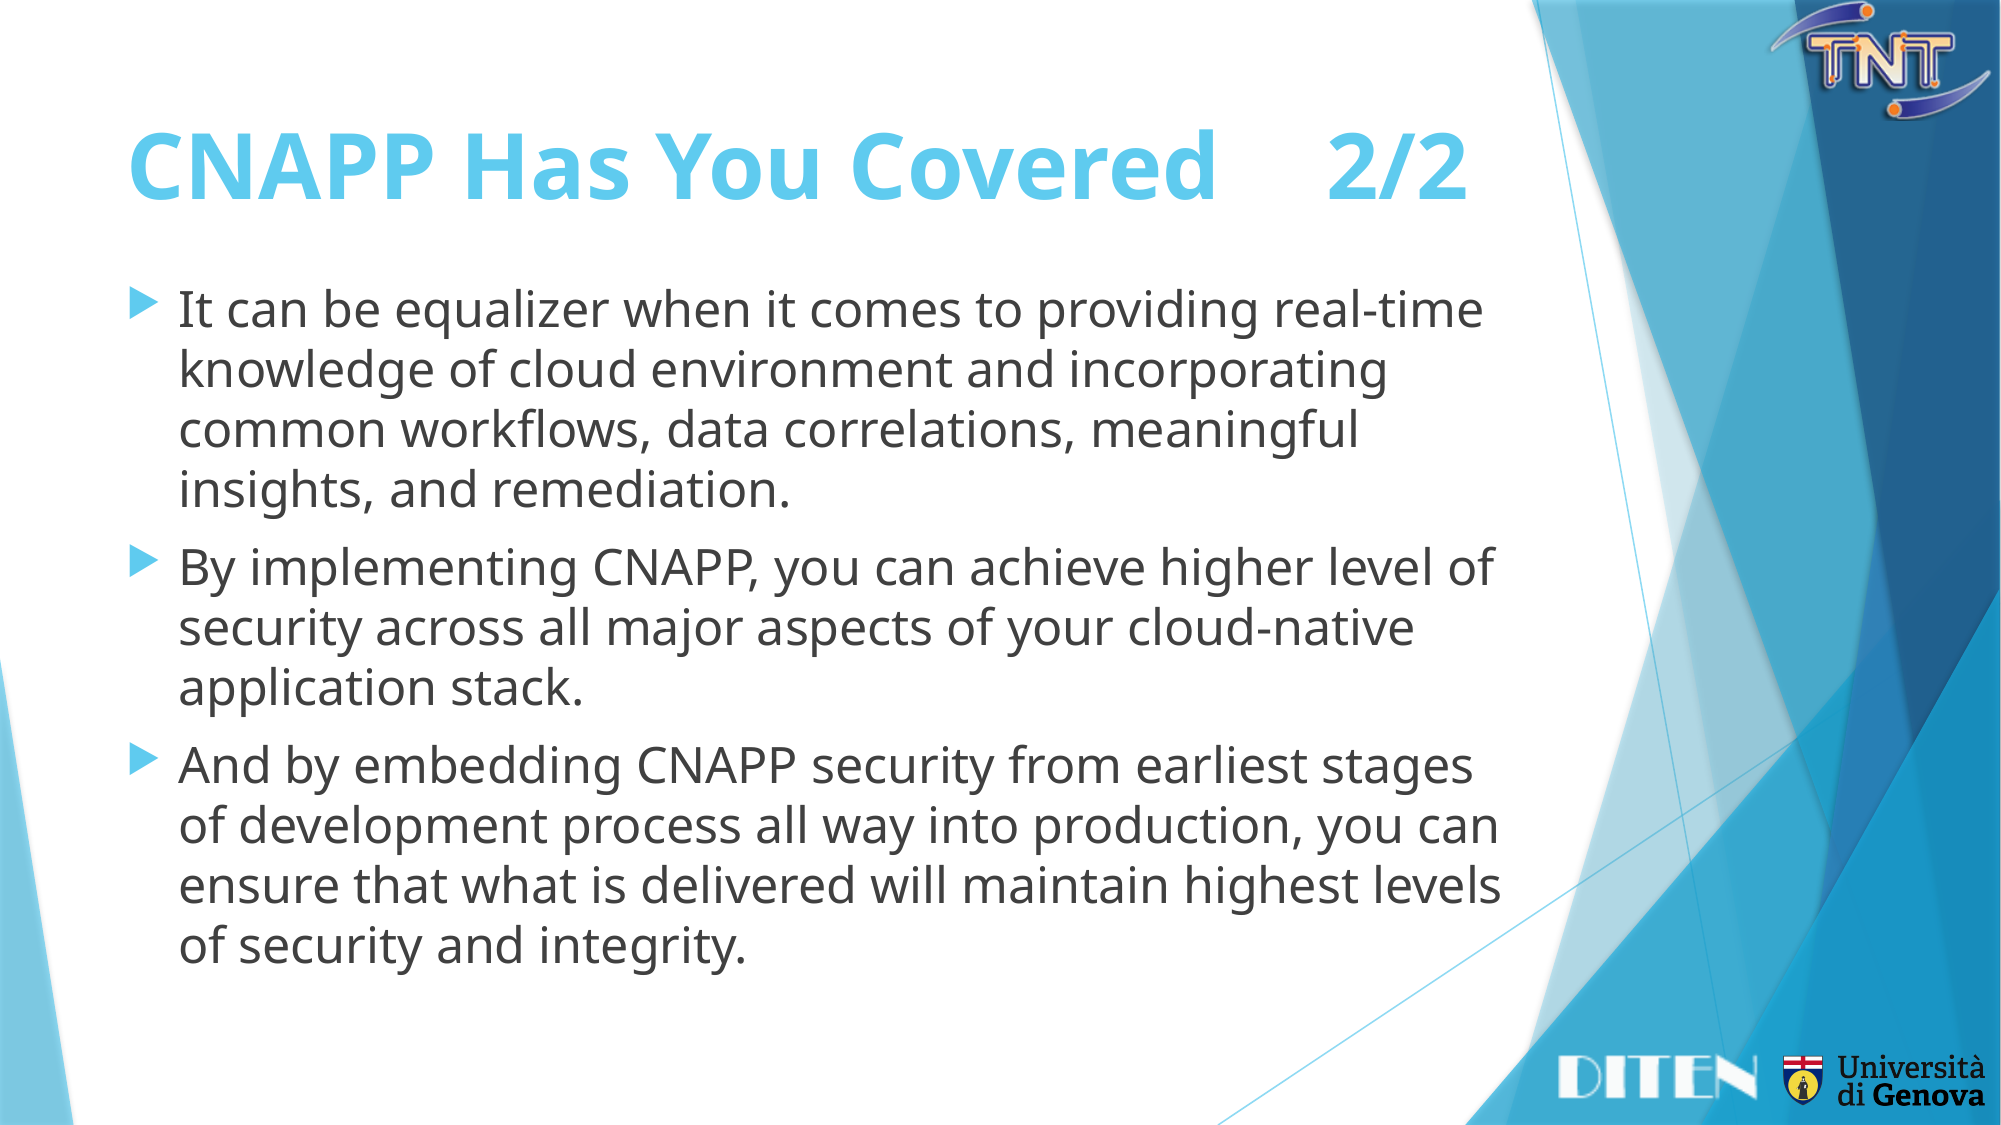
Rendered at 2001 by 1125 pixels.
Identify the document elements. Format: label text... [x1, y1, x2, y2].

picture [1557, 1050, 1985, 1110]
picture [1759, 0, 1994, 121]
title CNAPP Has You Covered 2/2 [111, 99, 1522, 220]
list It can be equalizer when it comes to providing real-time knowledge of cloud environment and incorporating common workflows, data correlations, meaningful insights, and remediation. By implementing CNAPP, you can achieve higher level of security across all major aspects of your cloud-native application stack. And by embedding CNAPP security from earliest stages of development process all way into production, you can ensure that what is delivered will maintain highest levels of security and integrity. [111, 270, 1522, 992]
